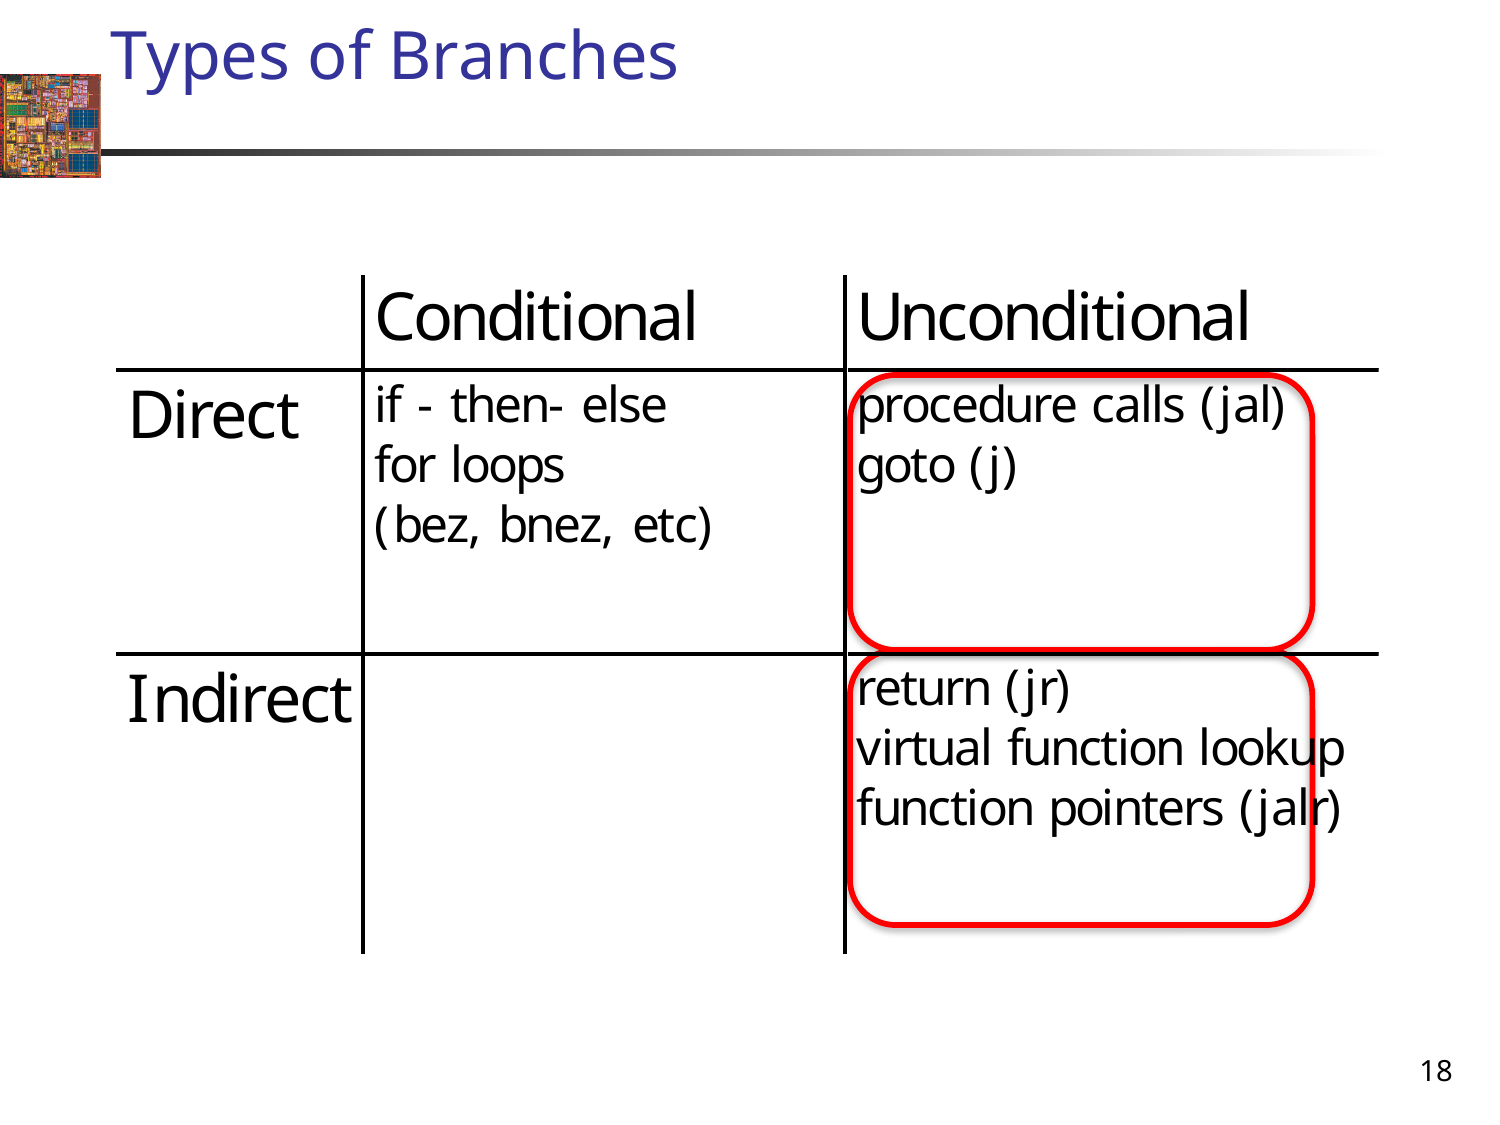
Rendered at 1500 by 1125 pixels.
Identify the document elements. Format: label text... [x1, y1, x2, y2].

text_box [99, 274, 1379, 981]
slide_number 18 [1155, 1024, 1468, 1100]
title Types of Branches [95, 22, 1426, 101]
picture [0, 74, 101, 178]
